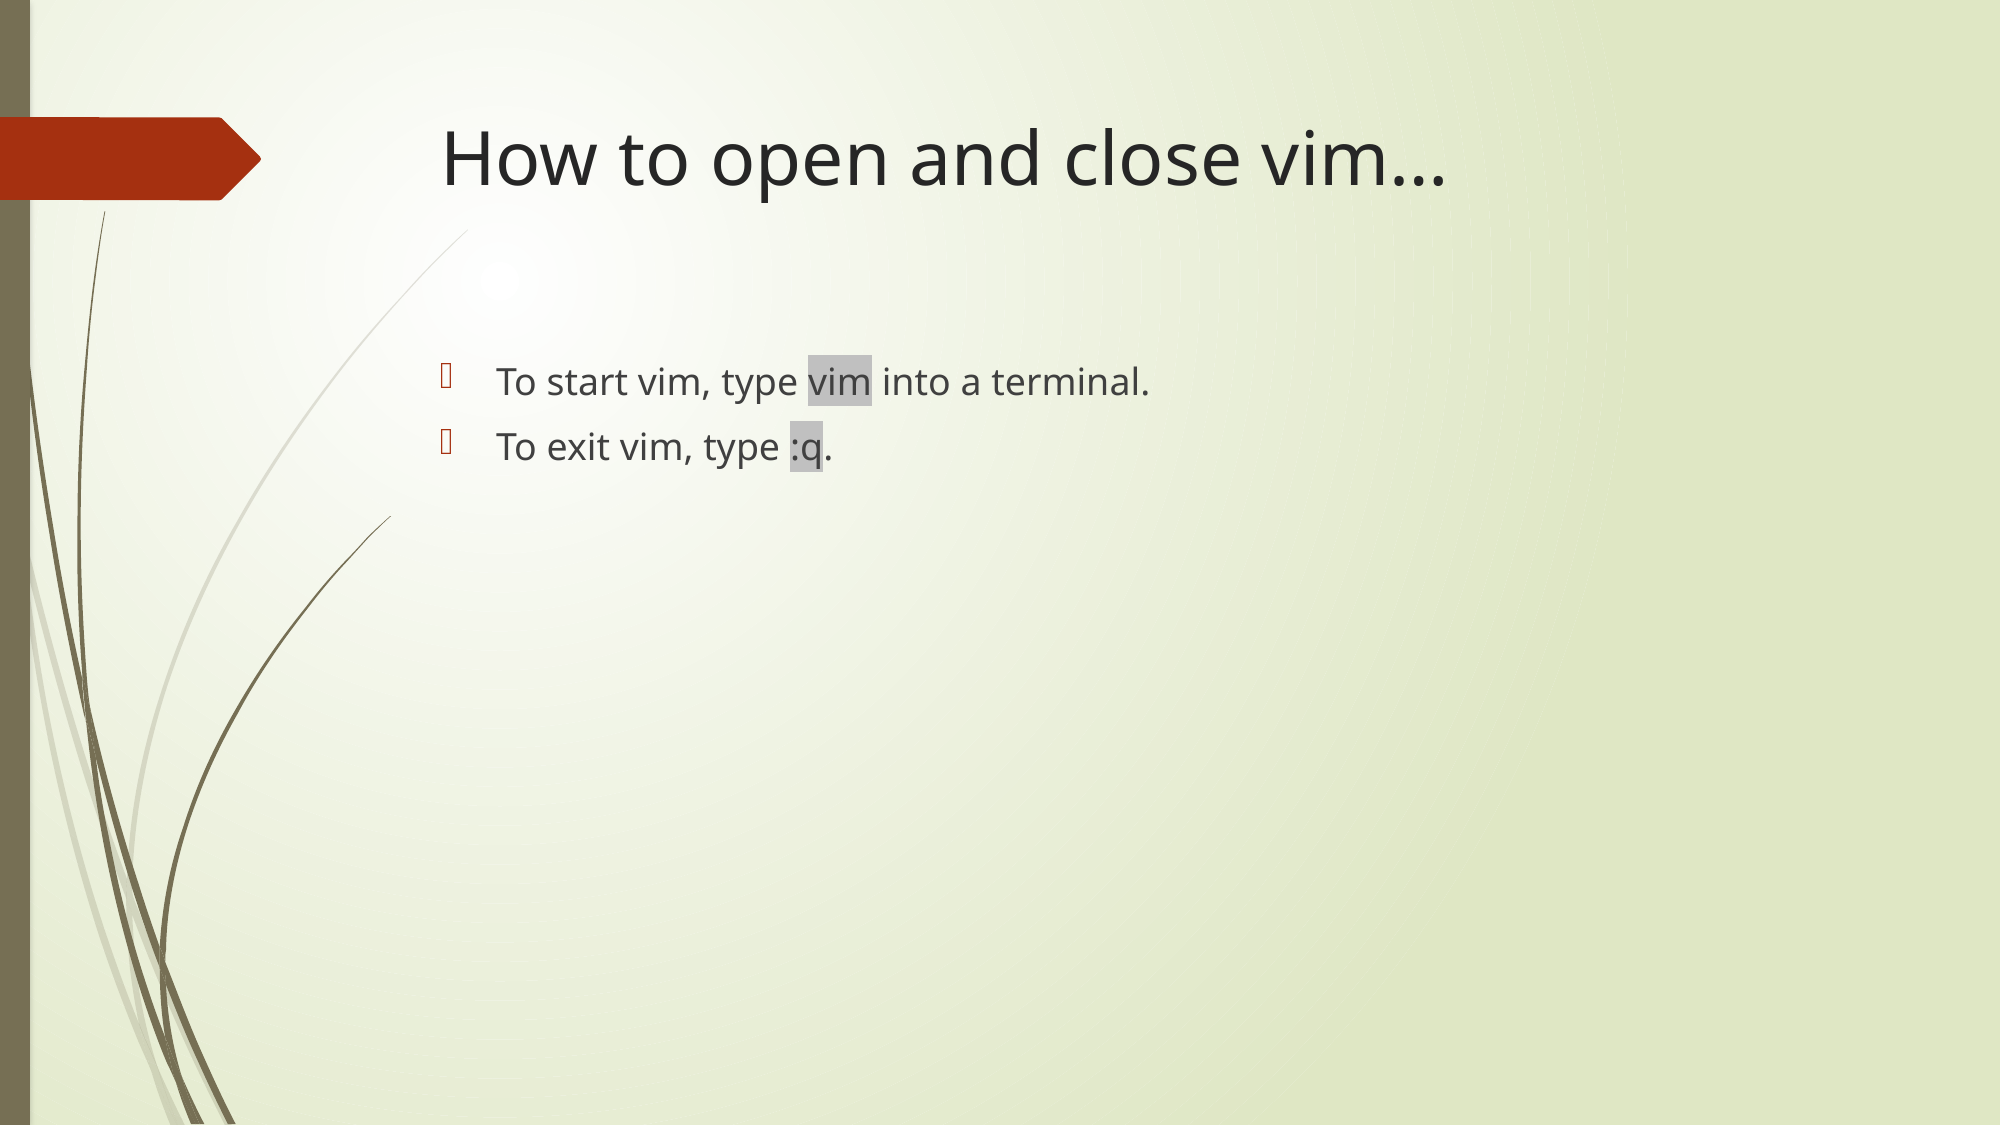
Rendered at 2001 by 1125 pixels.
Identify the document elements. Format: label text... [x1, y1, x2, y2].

title How to open and close vim… [425, 102, 1888, 313]
list To start vim, type vim into a terminal. To exit vim, type :q. [424, 350, 1888, 970]
